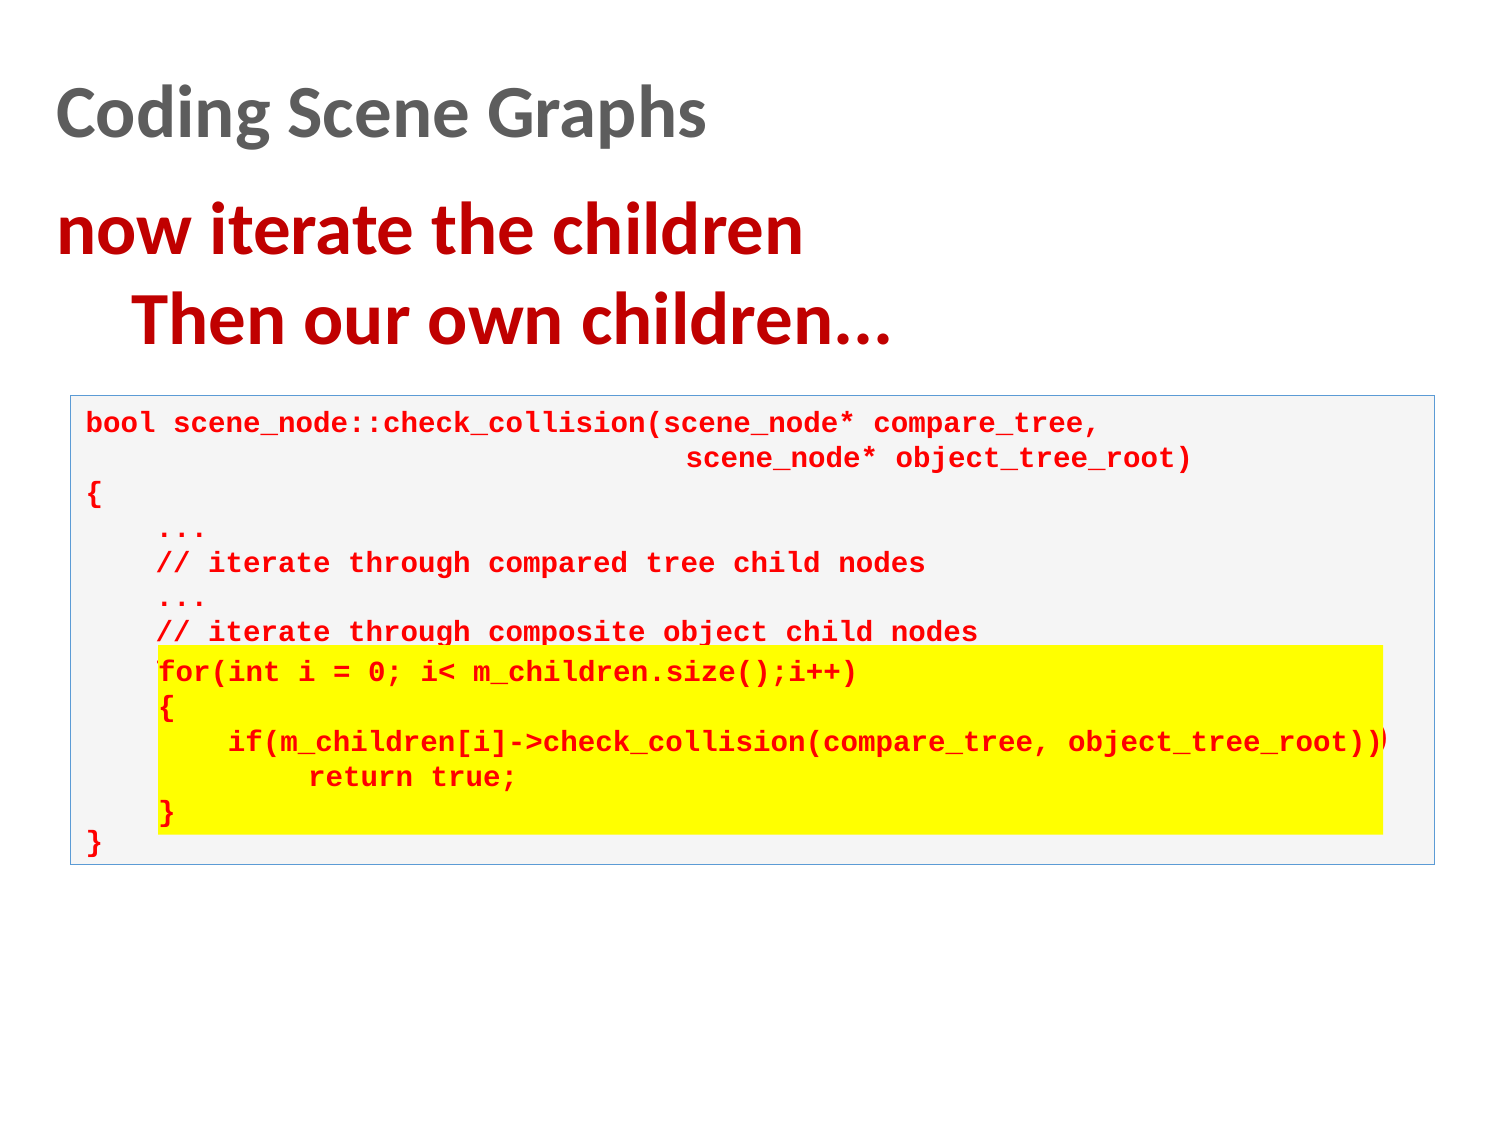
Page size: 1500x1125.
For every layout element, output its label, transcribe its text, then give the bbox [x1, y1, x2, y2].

text_box for(int i = 0; i< m_children.size();i++) { if(m_children[i]->check_collision(compare_tree, object_tree_root)) return true; } [158, 645, 1384, 835]
text_box bool scene_node::check_collision(scene_node* compare_tree, scene_node* object_tree_root) { ... // iterate through compared tree child nodes ... // iterate through composite object child nodes for(int i = 0; i< m_children.size();i++) { if(m_children[i]->check_collision(compare_tree, object_tree_root)) return true; } } [70, 395, 1435, 865]
text_box Coding Scene Graphs [41, 55, 1270, 160]
text_box now iterate the children Then our own children... [41, 171, 1500, 367]
